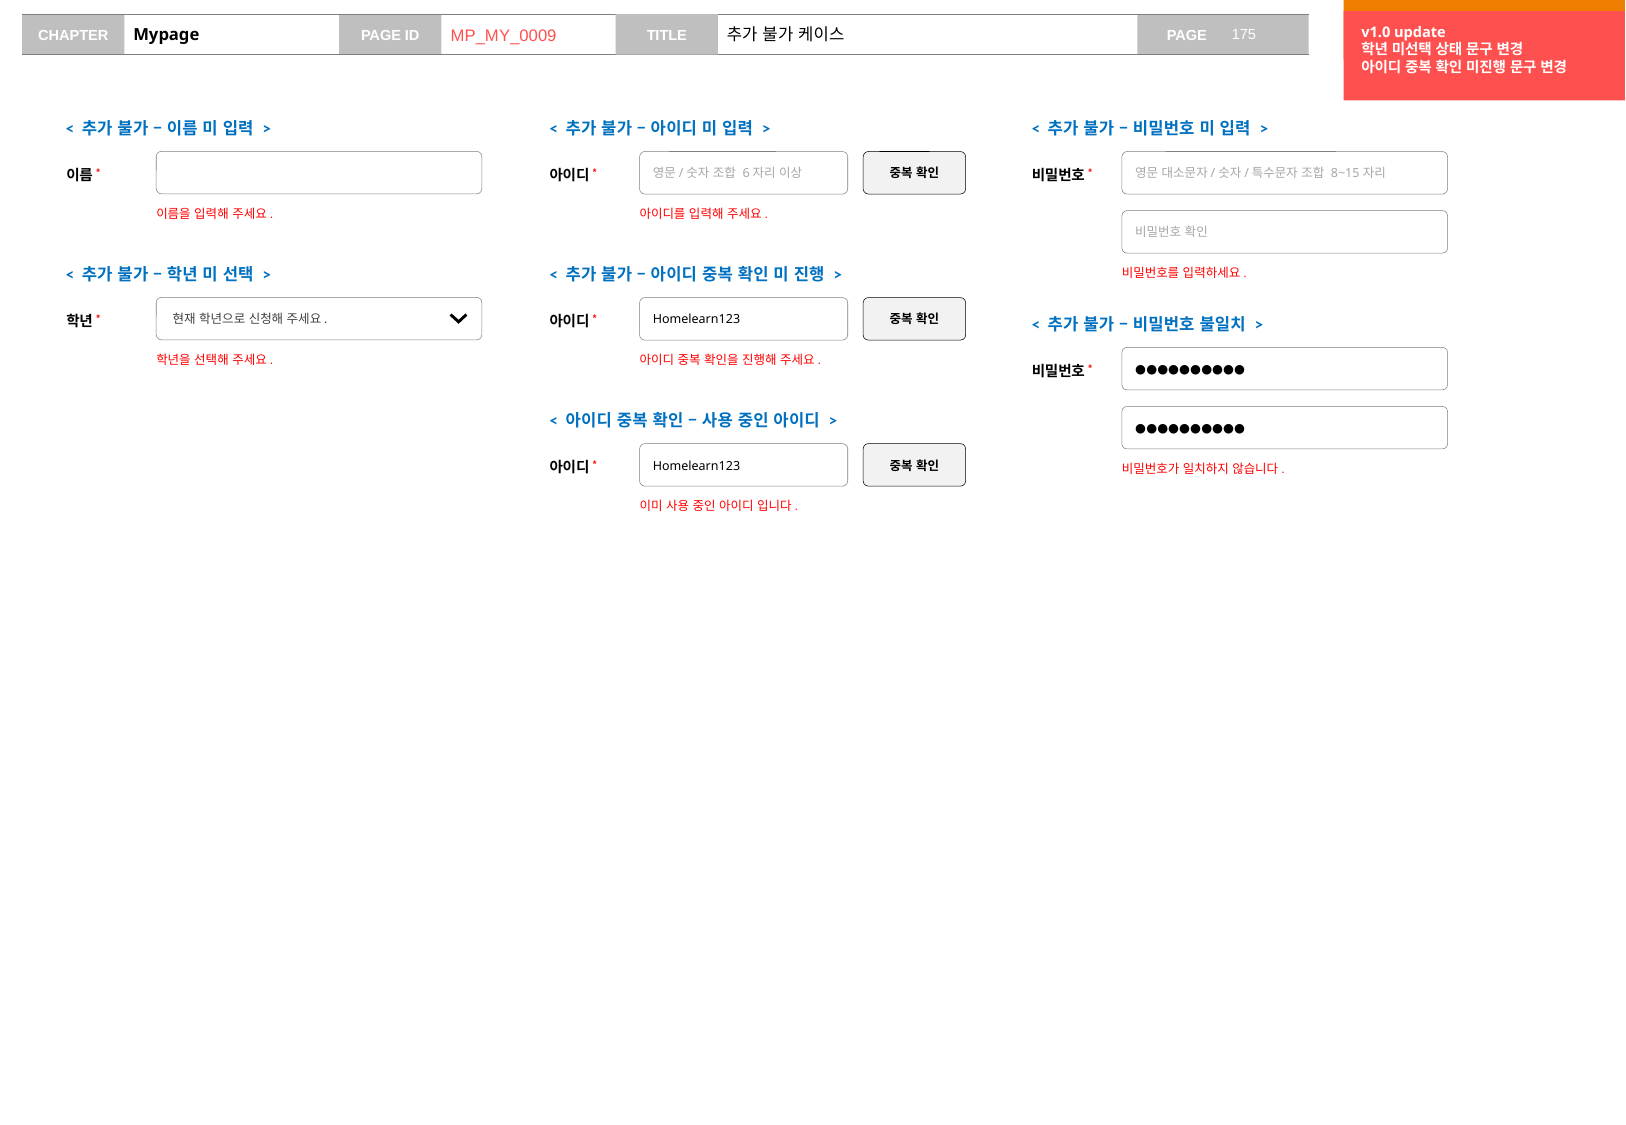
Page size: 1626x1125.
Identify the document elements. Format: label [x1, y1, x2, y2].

text_box [1343, 0, 1625, 101]
text_box [863, 151, 966, 195]
title [124, 16, 340, 53]
text_box [1121, 210, 1448, 254]
text_box [549, 260, 874, 288]
text_box [549, 406, 874, 434]
text_box [639, 497, 966, 513]
text_box [65, 260, 391, 288]
text_box [1031, 310, 1357, 337]
text_box [1121, 406, 1448, 449]
text_box [549, 151, 848, 195]
text_box [1121, 264, 1448, 280]
text_box [863, 297, 966, 341]
text_box [66, 297, 482, 340]
text_box [639, 351, 966, 367]
text_box [549, 297, 848, 341]
text_box [156, 351, 482, 367]
text_box [1031, 347, 1448, 390]
list [441, 16, 616, 53]
text_box [1031, 114, 1357, 142]
text_box [66, 151, 482, 194]
text_box [549, 114, 874, 142]
text_box [65, 114, 391, 142]
text_box [1031, 151, 1448, 195]
text_box [1121, 460, 1448, 476]
list [717, 16, 1138, 53]
text_box [639, 205, 966, 221]
text_box [863, 443, 966, 487]
text_box [549, 443, 848, 487]
text_box [156, 205, 482, 221]
